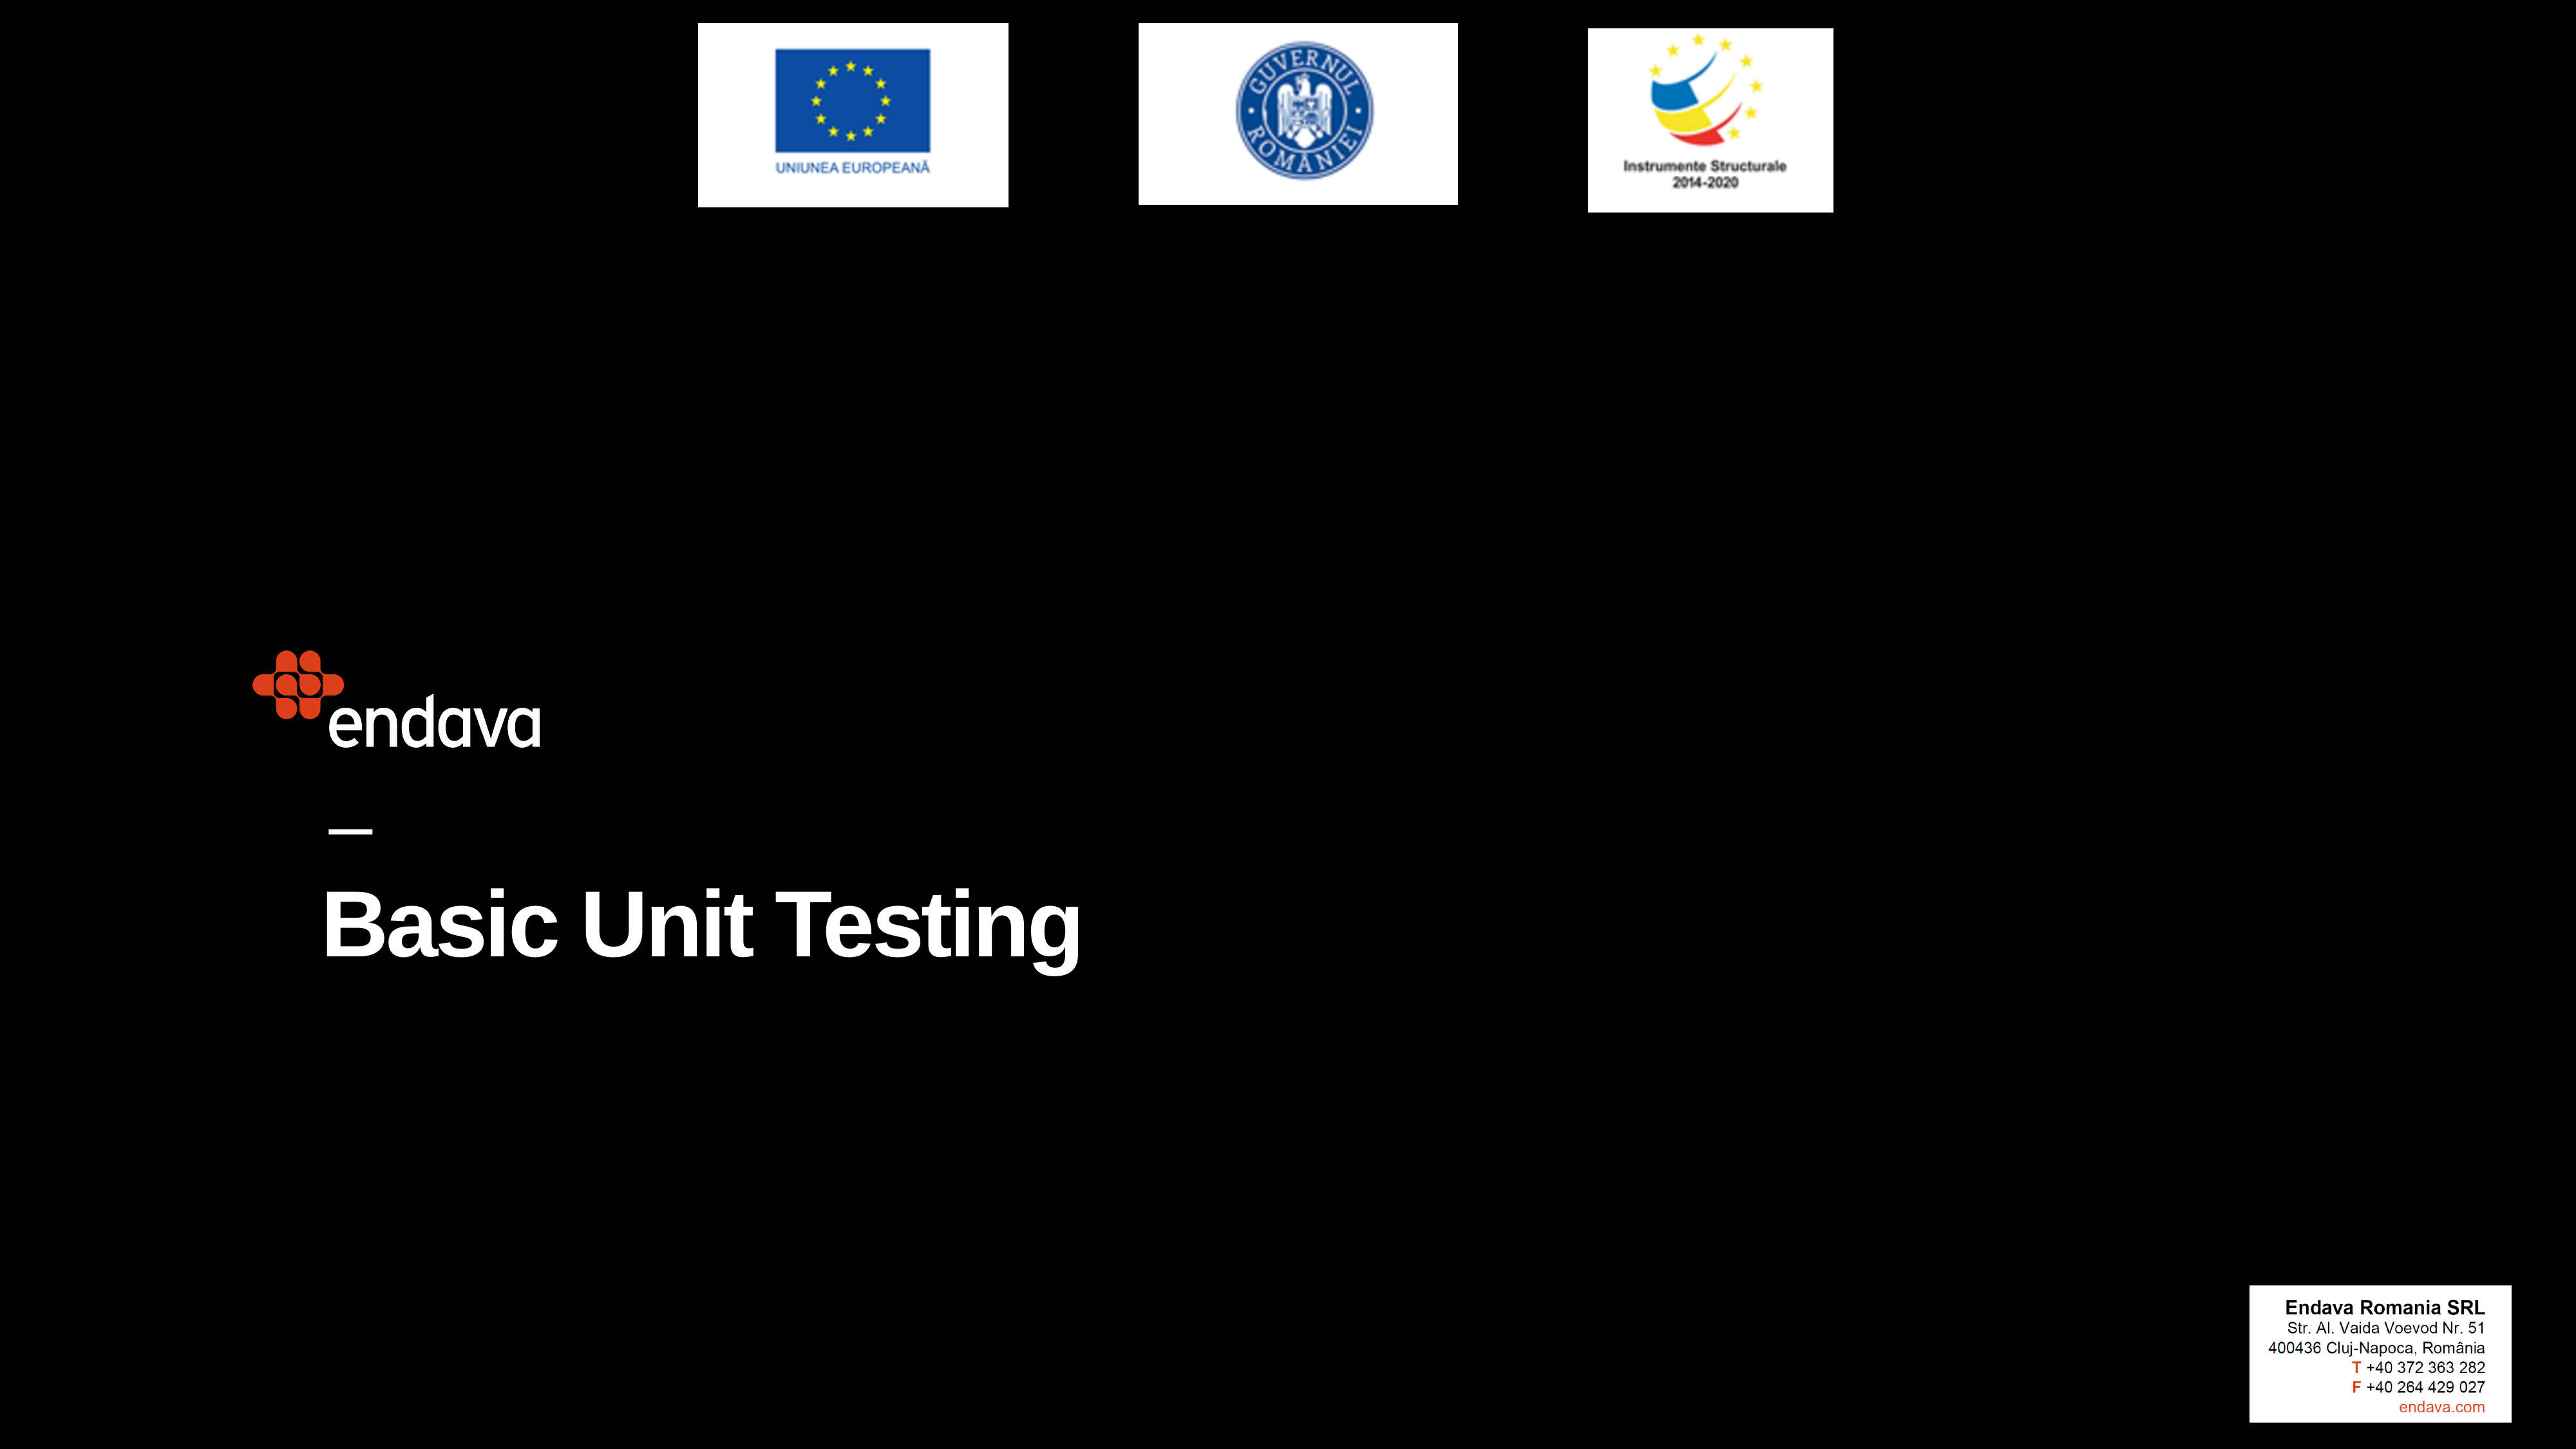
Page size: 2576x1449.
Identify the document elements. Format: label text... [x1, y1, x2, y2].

text_box [328, 829, 373, 835]
picture [1588, 28, 1833, 213]
text_box Basic Unit Testing [316, 879, 2494, 980]
picture [698, 23, 1009, 207]
picture [252, 650, 540, 748]
picture [2249, 1285, 2512, 1423]
picture [1139, 23, 1458, 205]
